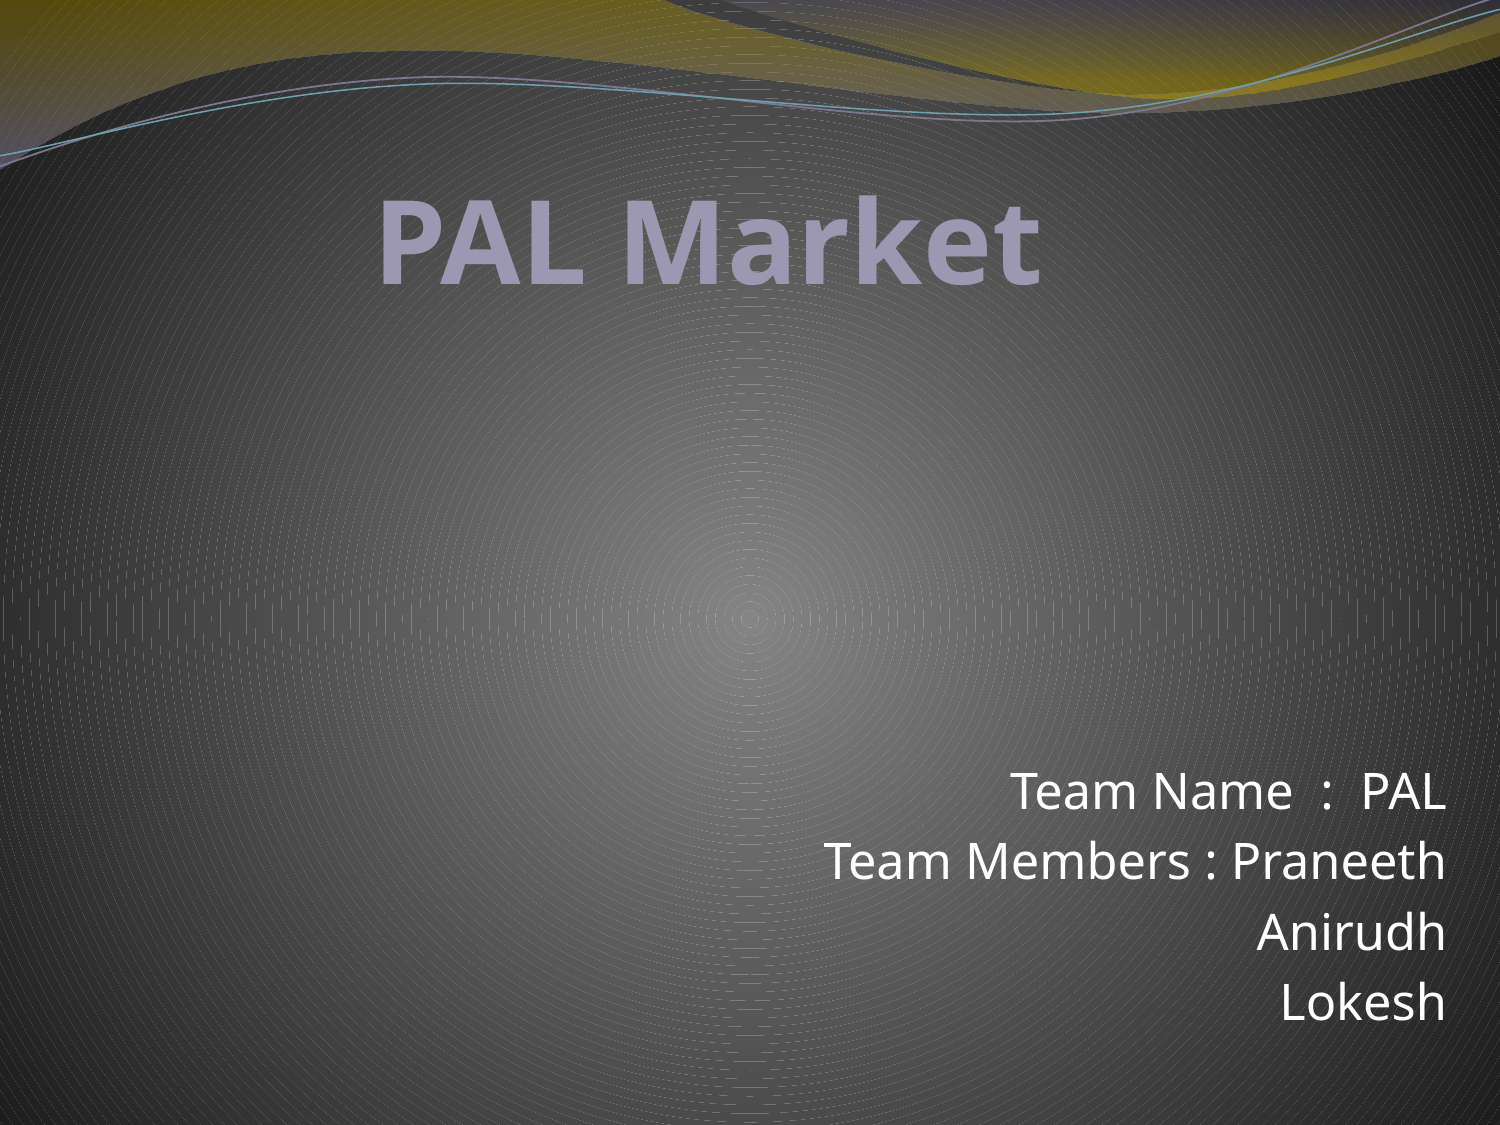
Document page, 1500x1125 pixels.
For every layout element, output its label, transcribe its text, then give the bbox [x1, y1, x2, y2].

subtitle Team Name : PAL Team Members : Praneeth Anirudh Lokesh [407, 751, 1458, 1039]
title PAL Market [112, 66, 1388, 308]
